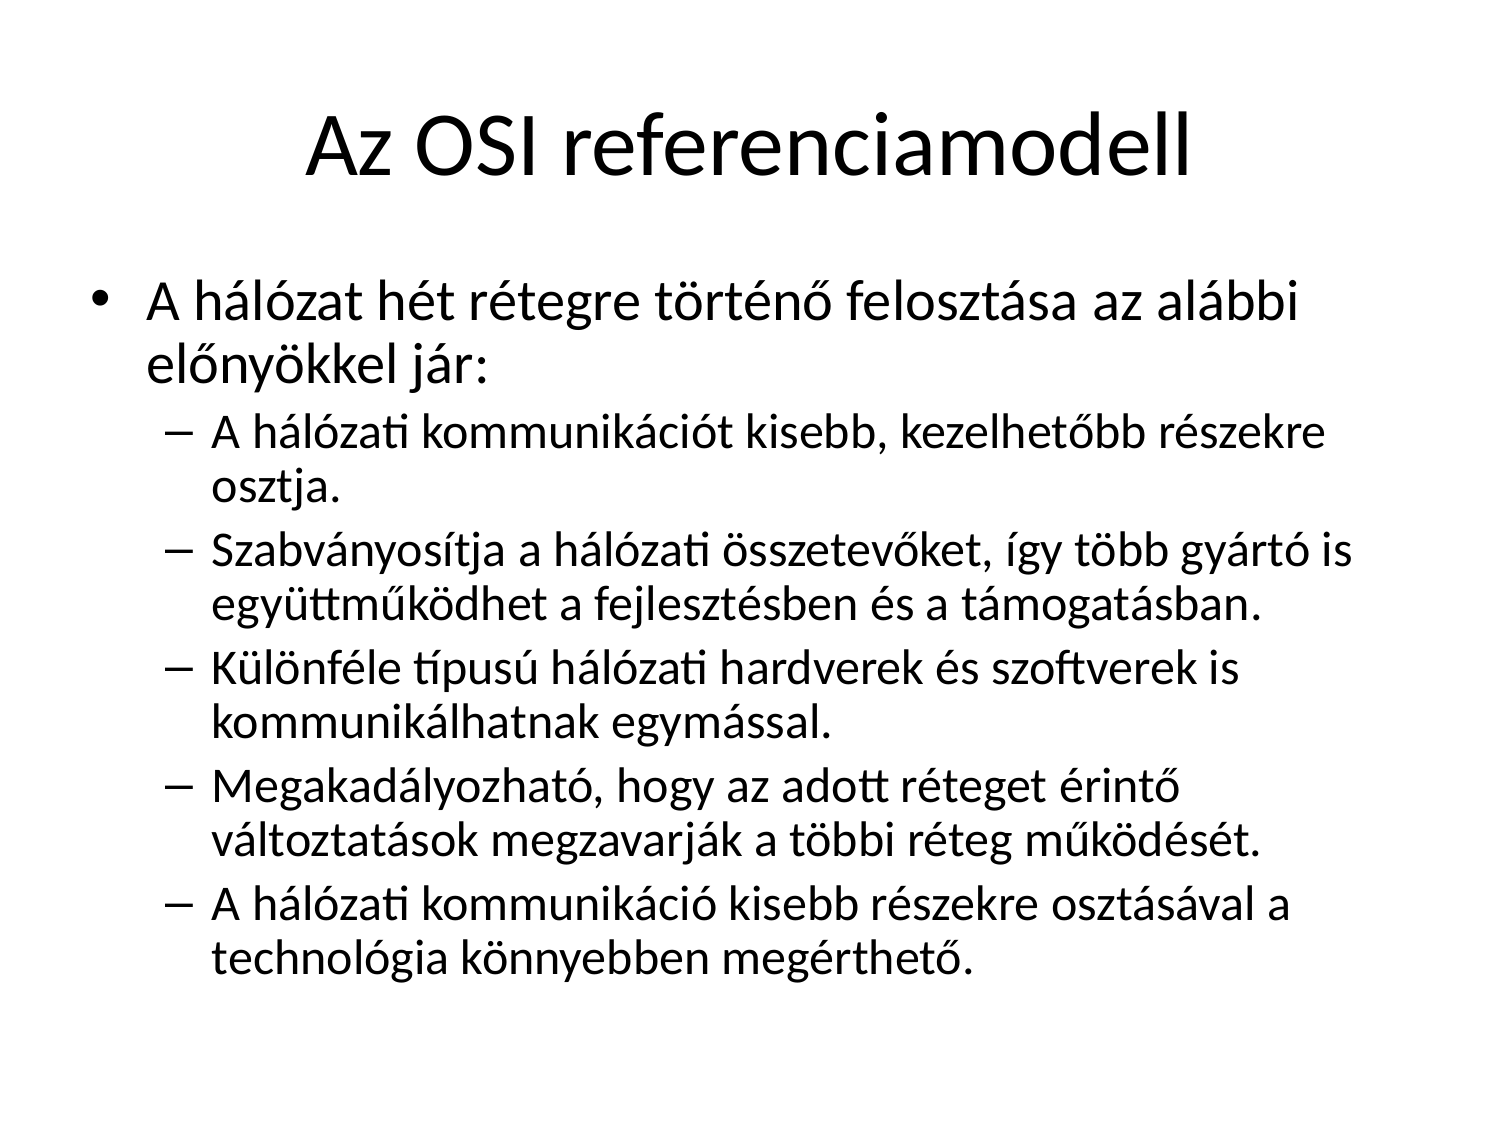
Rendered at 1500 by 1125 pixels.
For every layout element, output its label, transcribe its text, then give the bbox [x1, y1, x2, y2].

title Az OSI referenciamodell [75, 45, 1425, 233]
list A hálózat hét rétegre történő felosztása az alábbi előnyökkel jár: A hálózati kommunikációt kisebb, kezelhetőbb részekre osztja. Szabványosítja a hálózati összetevőket, így több gyártó is együttműködhet a fejlesztésben és a támogatásban. Különféle típusú hálózati hardverek és szoftverek is kommunikálhatnak egymással. Megakadályozható, hogy az adott réteget érintő változtatások megzavarják a többi réteg működését. A hálózati kommunikáció kisebb részekre osztásával a technológia könnyebben megérthető. [75, 262, 1425, 1083]
